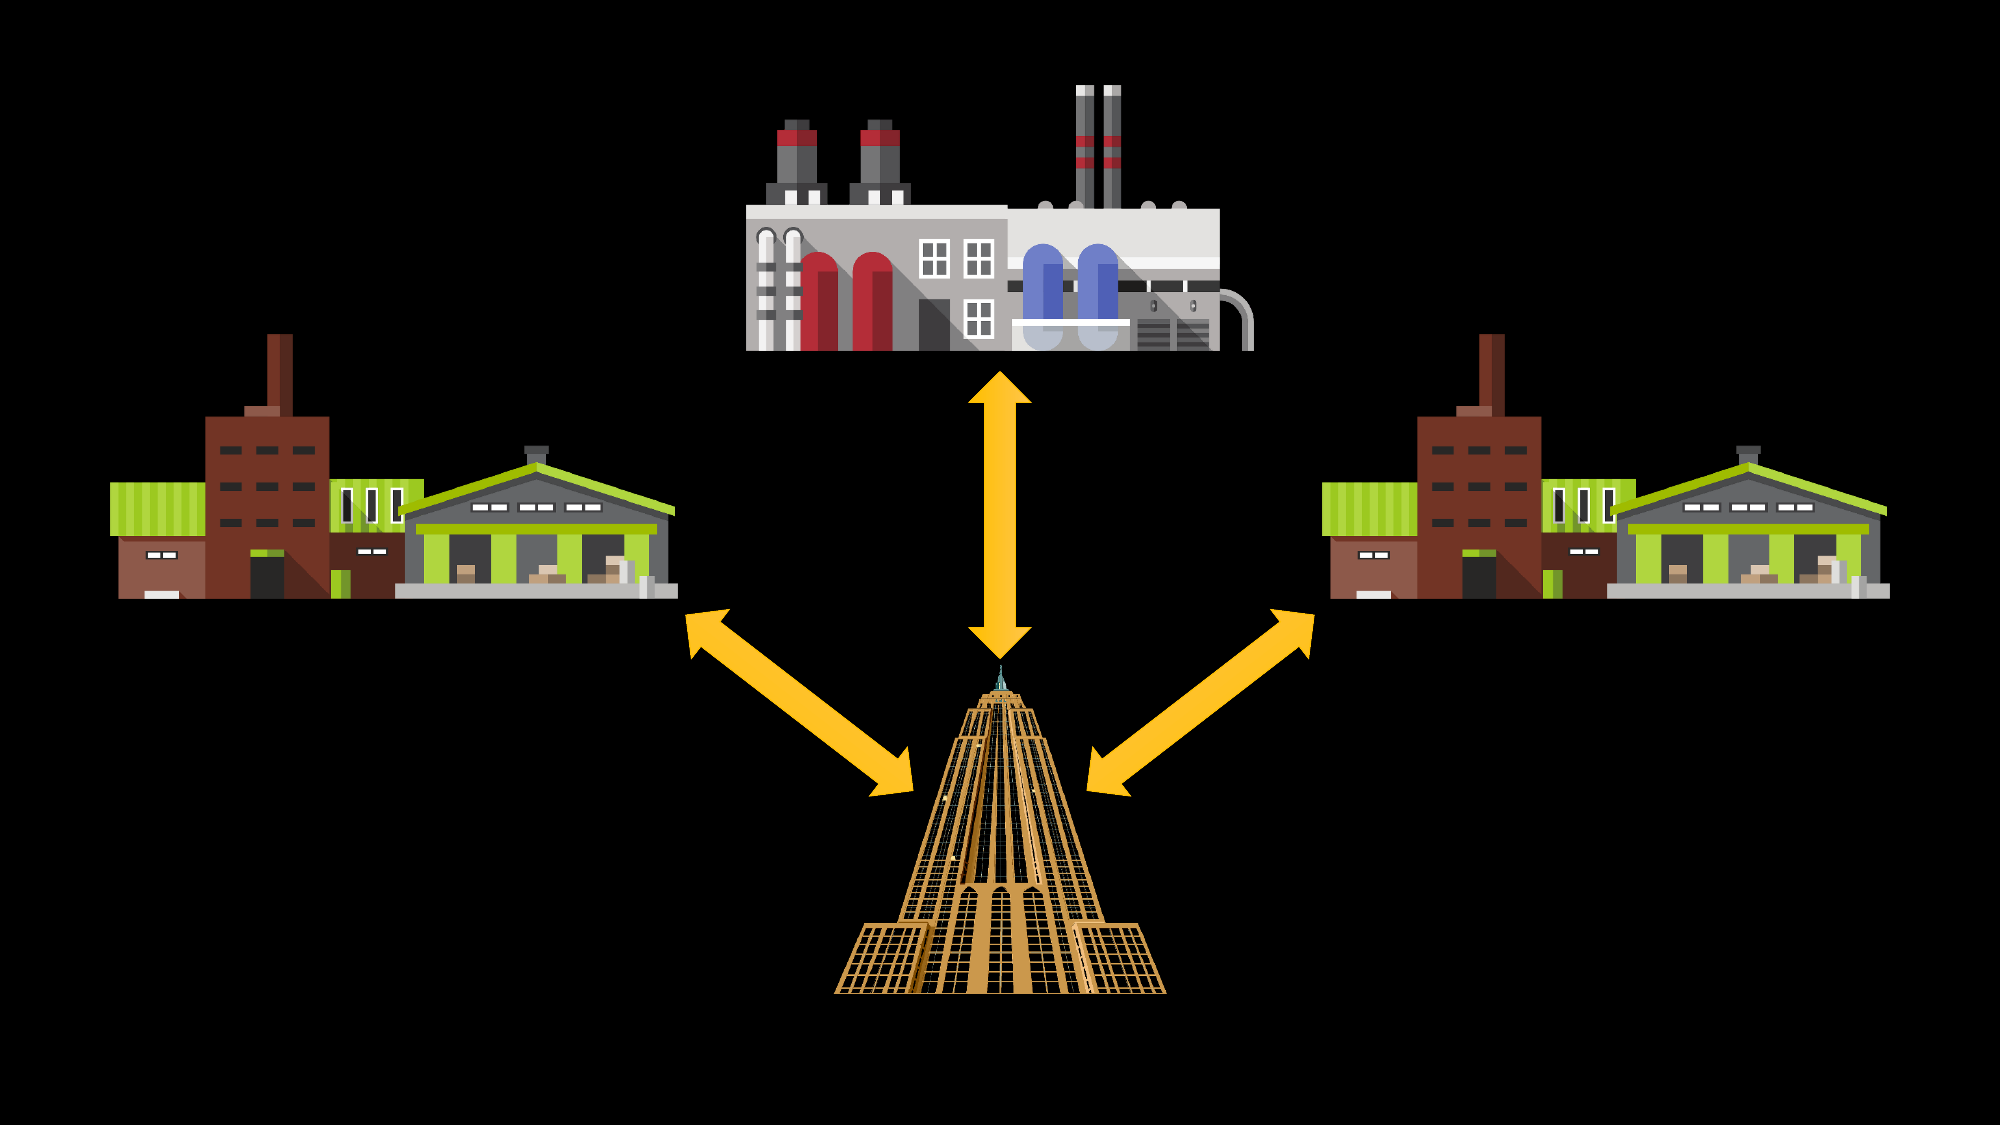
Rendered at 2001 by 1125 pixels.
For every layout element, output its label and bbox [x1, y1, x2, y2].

picture [1322, 334, 1890, 599]
text_box [685, 608, 833, 749]
text_box [1167, 608, 1315, 749]
picture [746, 85, 1254, 351]
text_box [967, 370, 1033, 658]
picture [833, 658, 1167, 994]
picture [110, 334, 678, 599]
